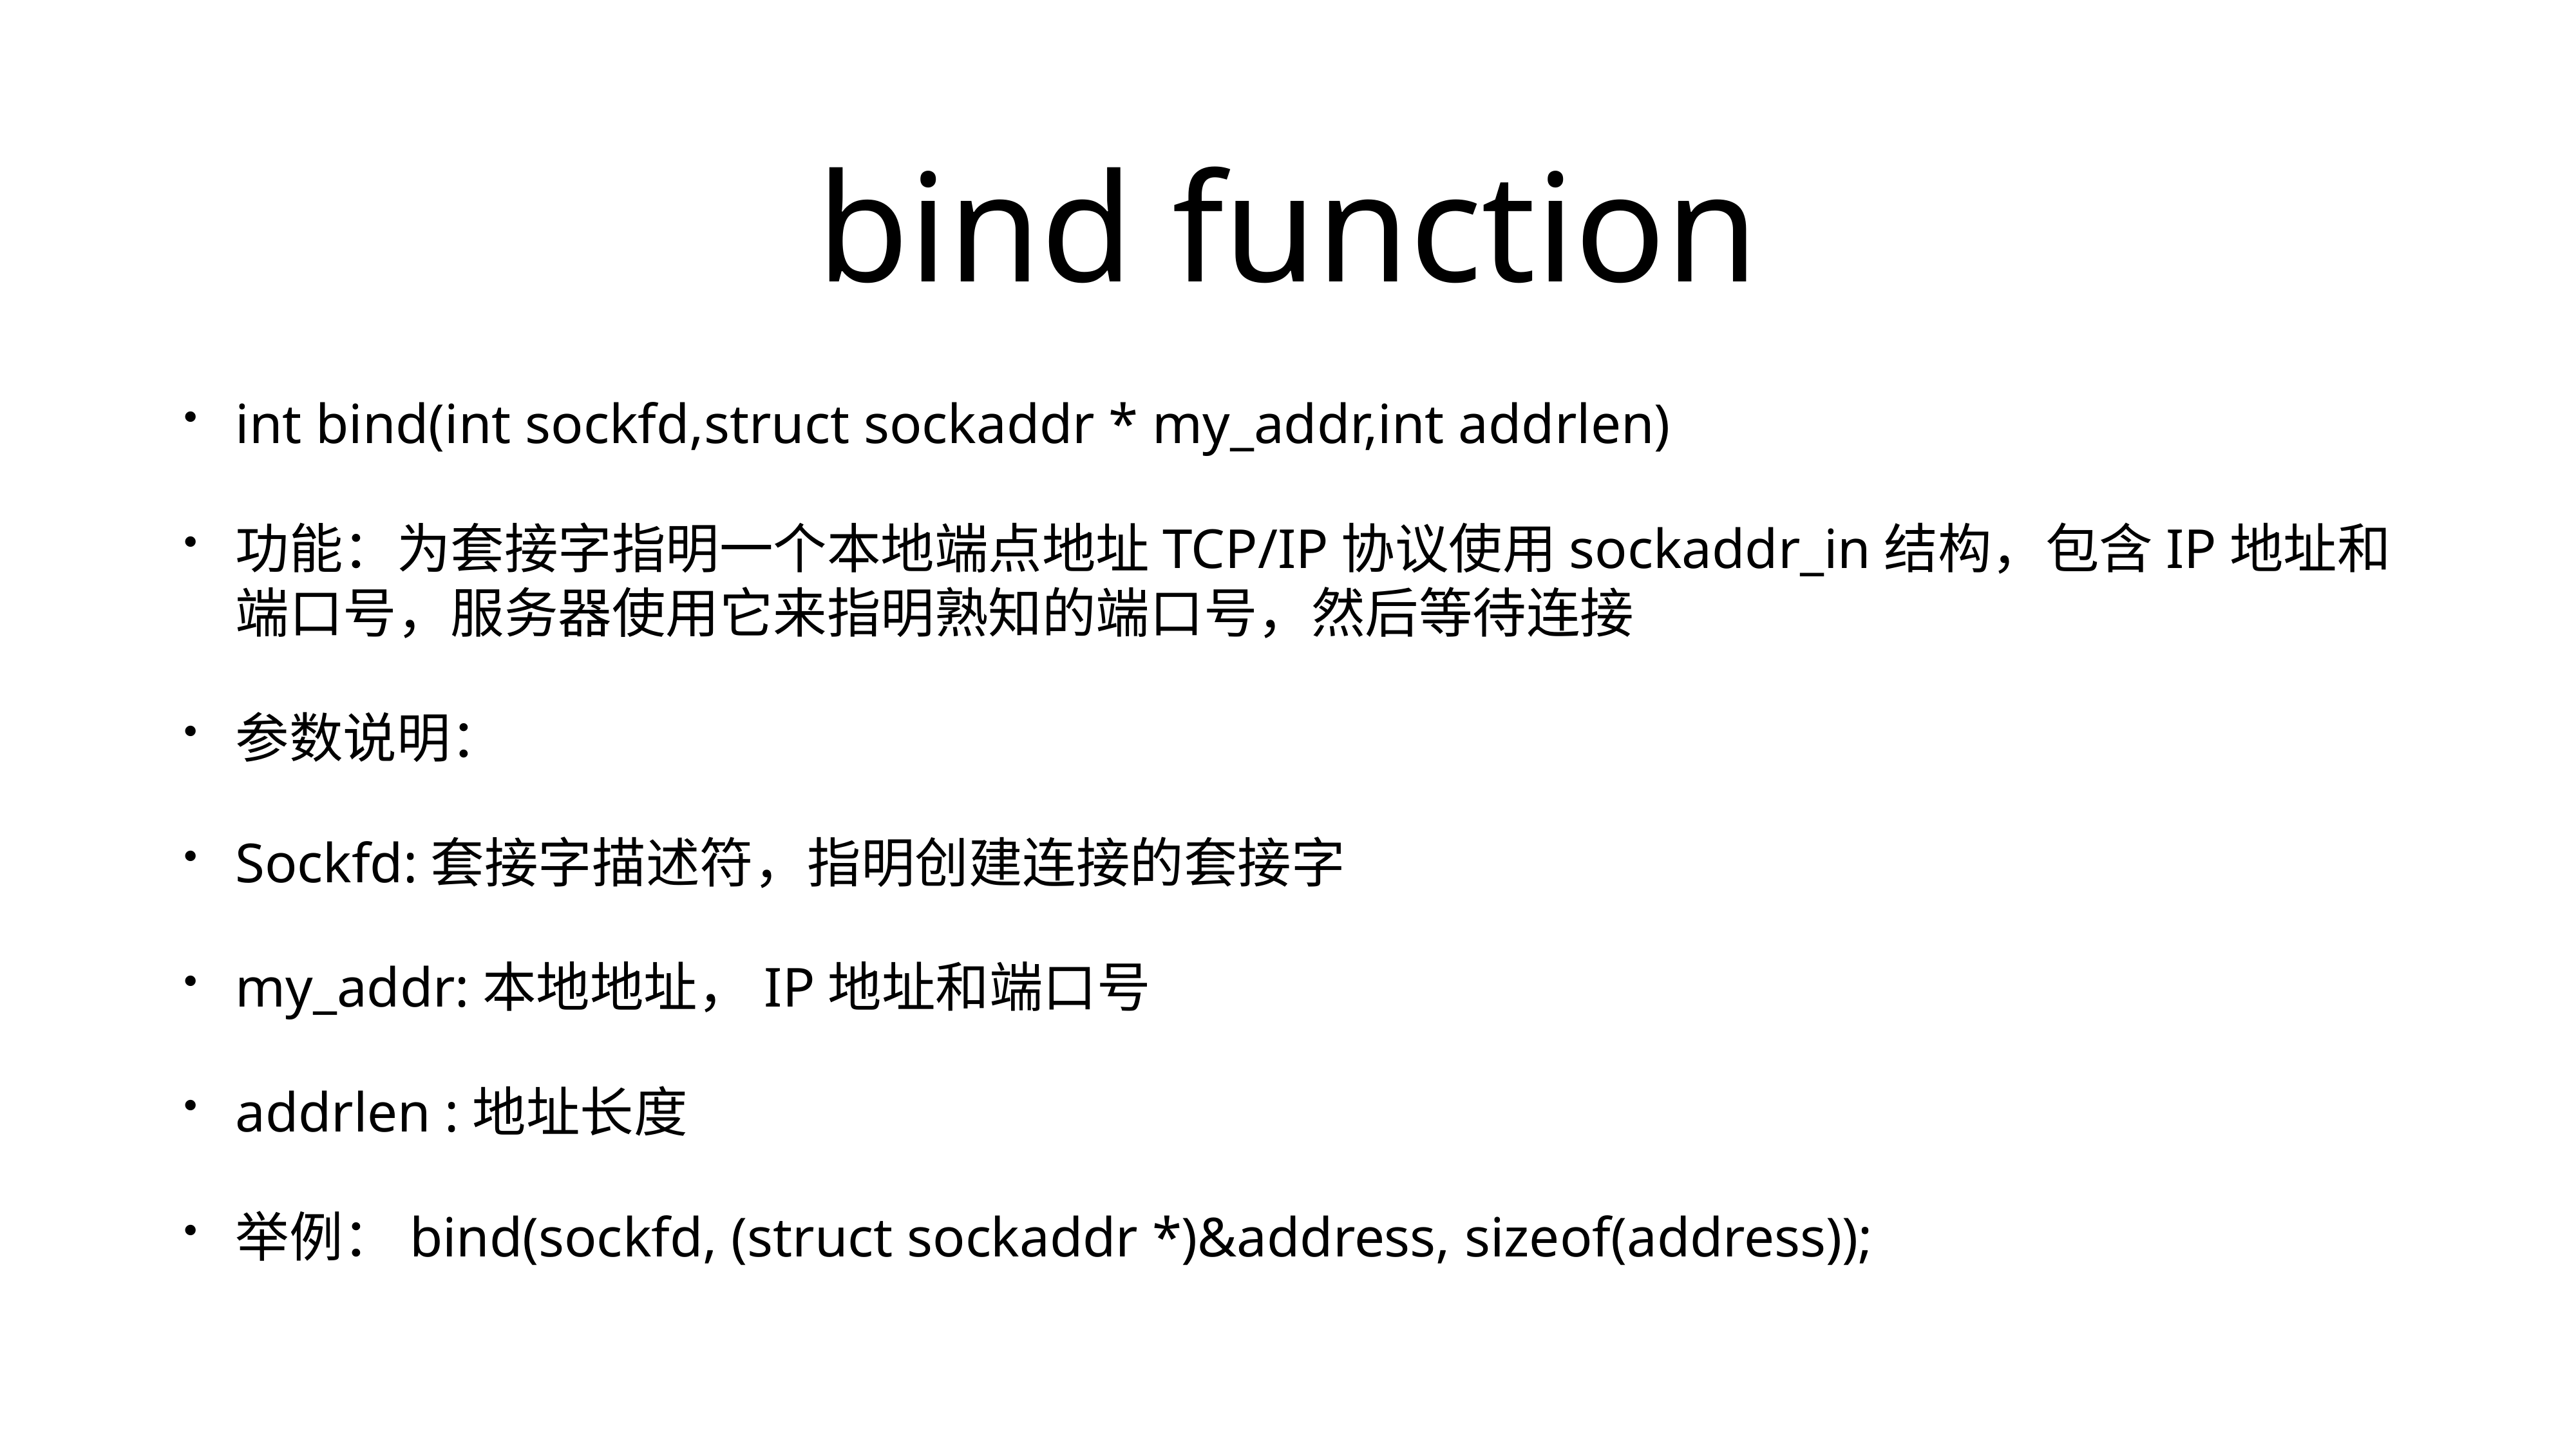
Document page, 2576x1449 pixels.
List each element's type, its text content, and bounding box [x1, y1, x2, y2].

title bind function [178, 100, 2398, 341]
list int bind(int sockfd,struct sockaddr * my_addr,int addrlen) 功能：为套接字指明一个本地端点地址TCP/IP协议使用sockaddr_in结构，包含IP地址和端口号，服务器使用它来指明熟知的端口号，然后等待连接 参数说明： Sockfd:套接字描述符，指明创建连接的套接字 my_addr:本地地址，IP地址和端口号 addrlen :地址长度 举例：bind(sockfd, (struct sockaddr *)&address, sizeof(address)); [178, 341, 2398, 1316]
